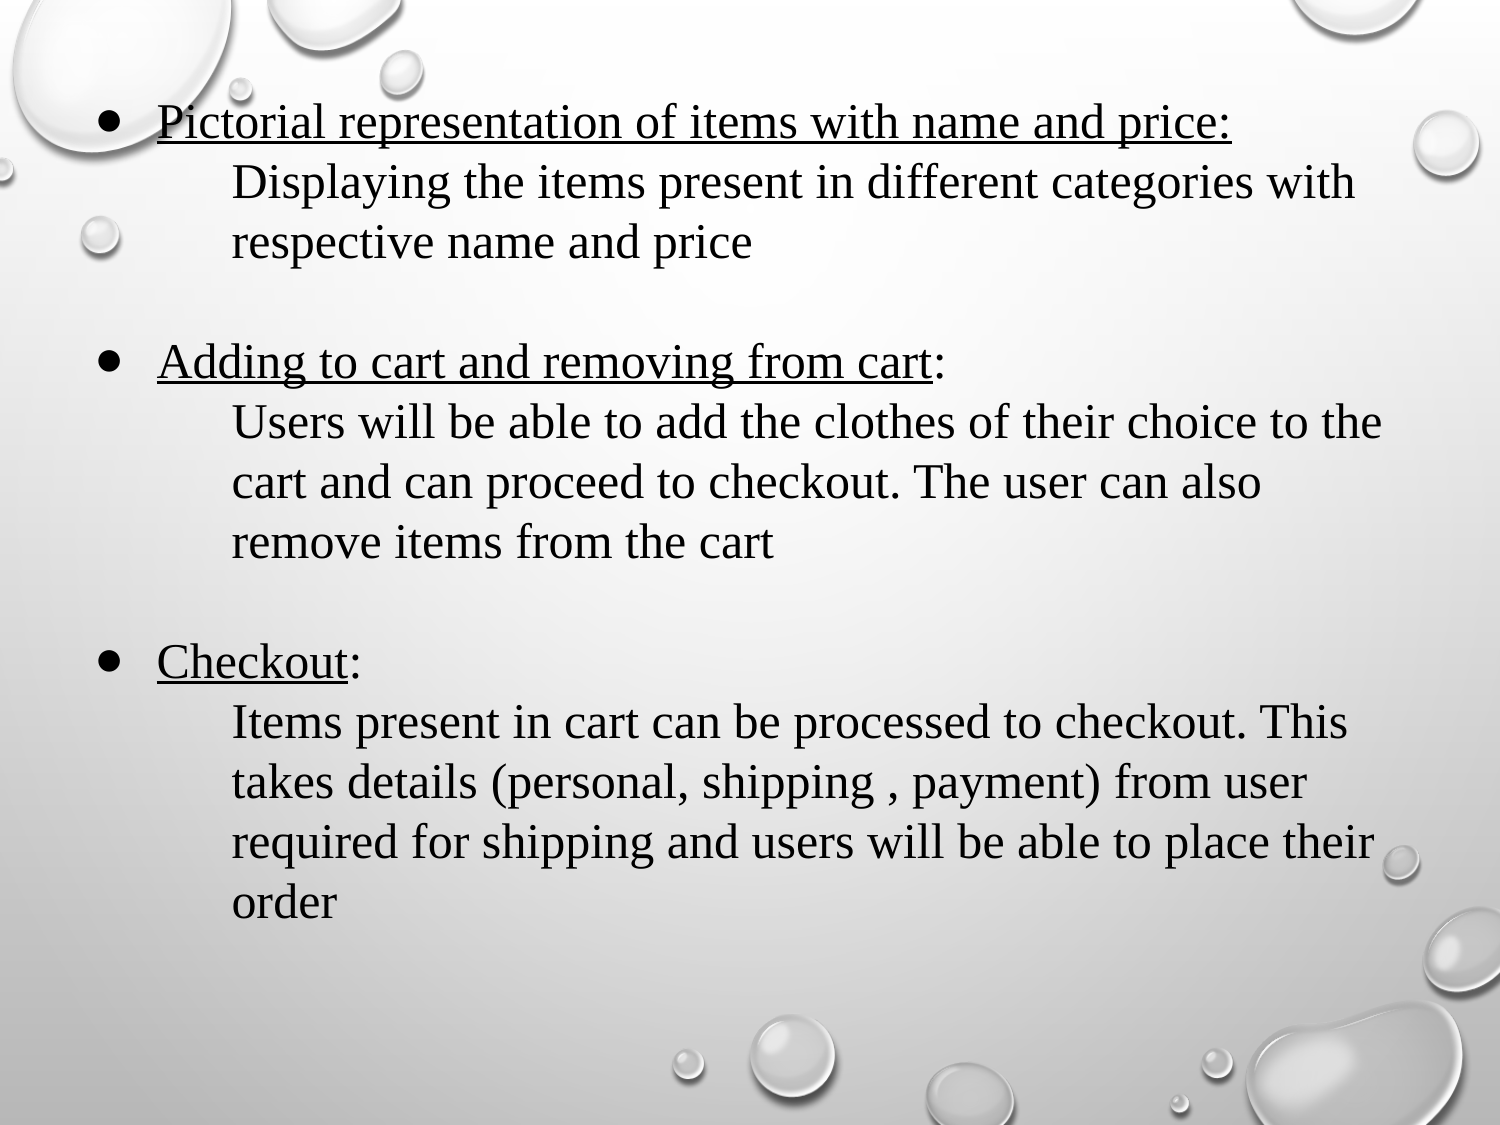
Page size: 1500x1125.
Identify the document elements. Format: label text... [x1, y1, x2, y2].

text_box Pictorial representation of items with name and price: Displaying the items present in different categories with respective name and price Adding to cart and removing from cart: Users will be able to add the clothes of their choice to the cart and can proceed to checkout. The user can also remove items from the cart Checkout: Items present in cart can be processed to checkout. This takes details (personal, shipping , payment) from user required for shipping and users will be able to place their order [66, 73, 1434, 1028]
picture [0, 0, 1500, 1125]
